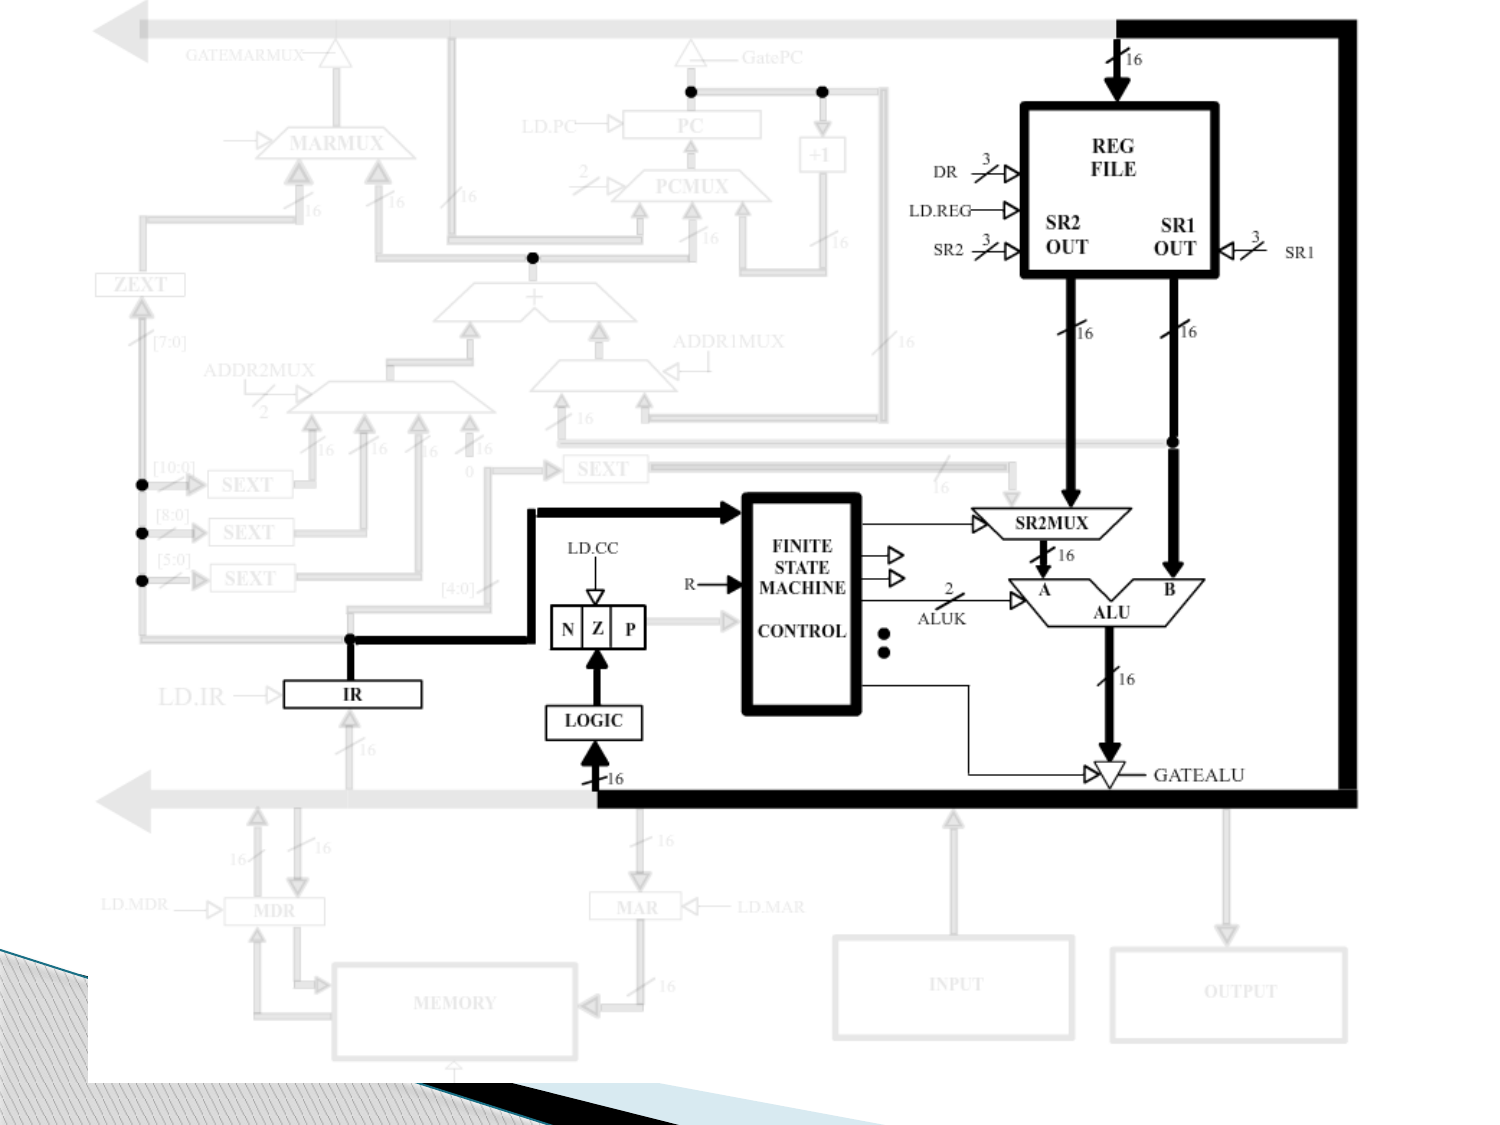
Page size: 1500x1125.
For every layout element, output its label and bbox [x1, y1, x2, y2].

picture [88, 0, 1406, 1083]
